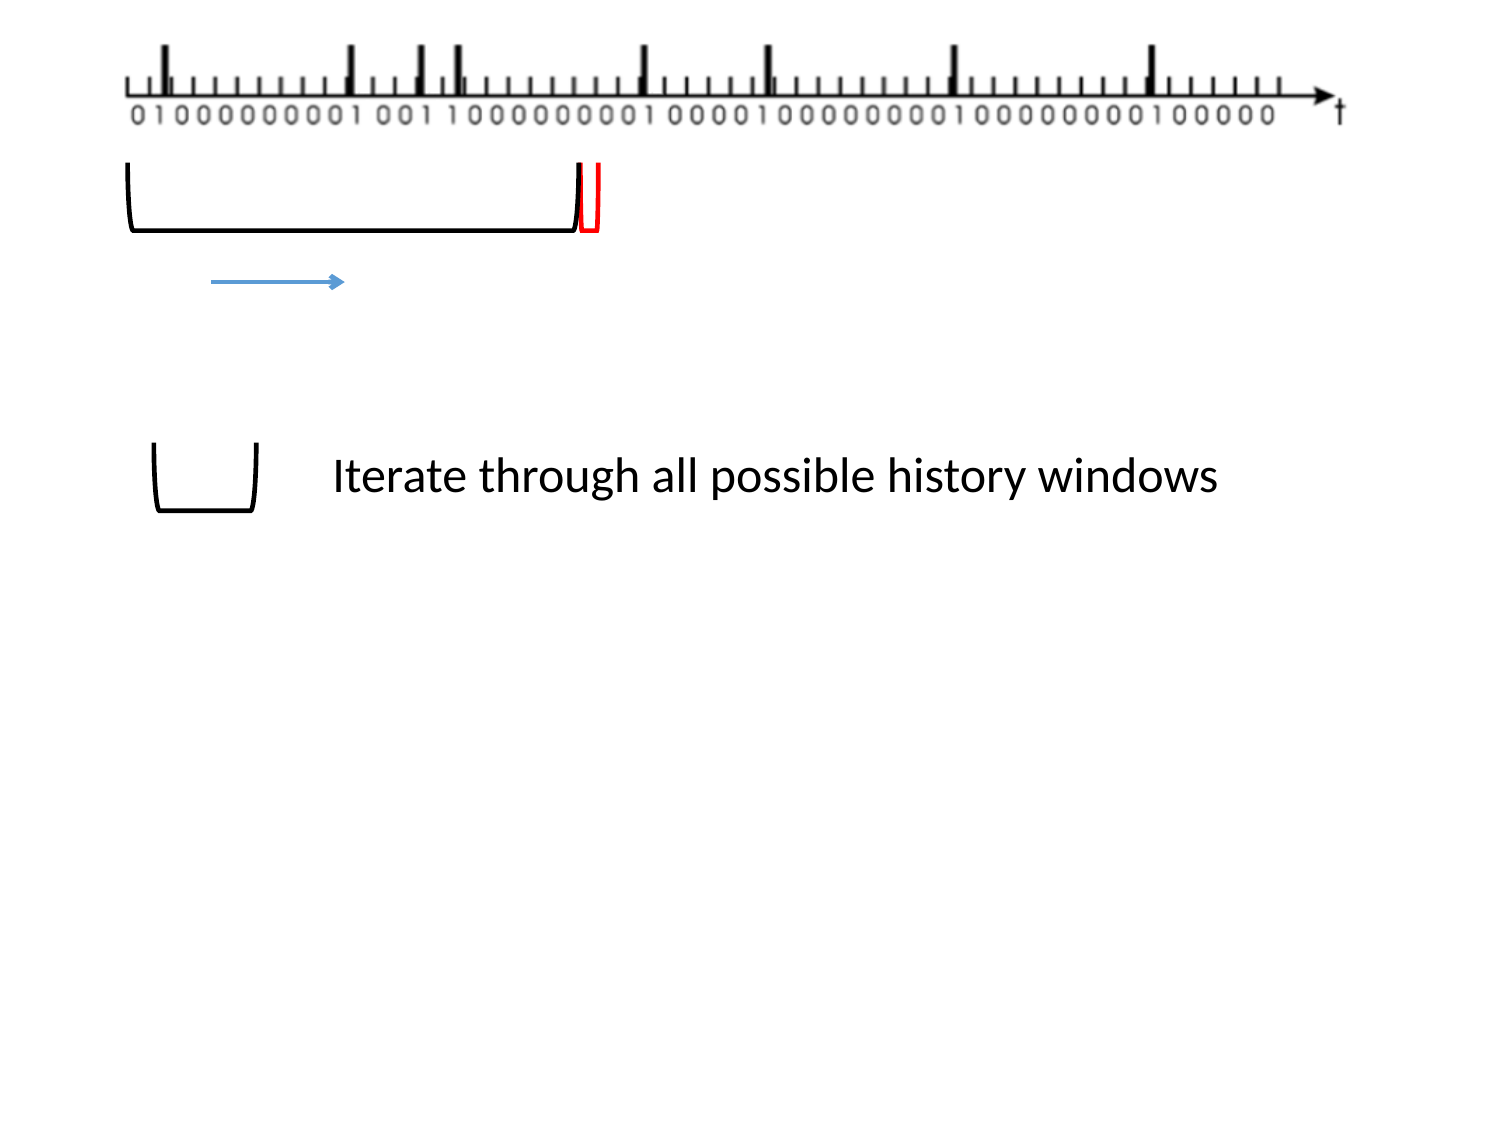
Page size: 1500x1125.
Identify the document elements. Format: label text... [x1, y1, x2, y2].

text_box Iterate through all possible history windows [317, 435, 1245, 510]
text_box [127, 163, 580, 232]
text_box [153, 442, 257, 512]
picture [116, 0, 1353, 163]
text_box [579, 163, 599, 232]
